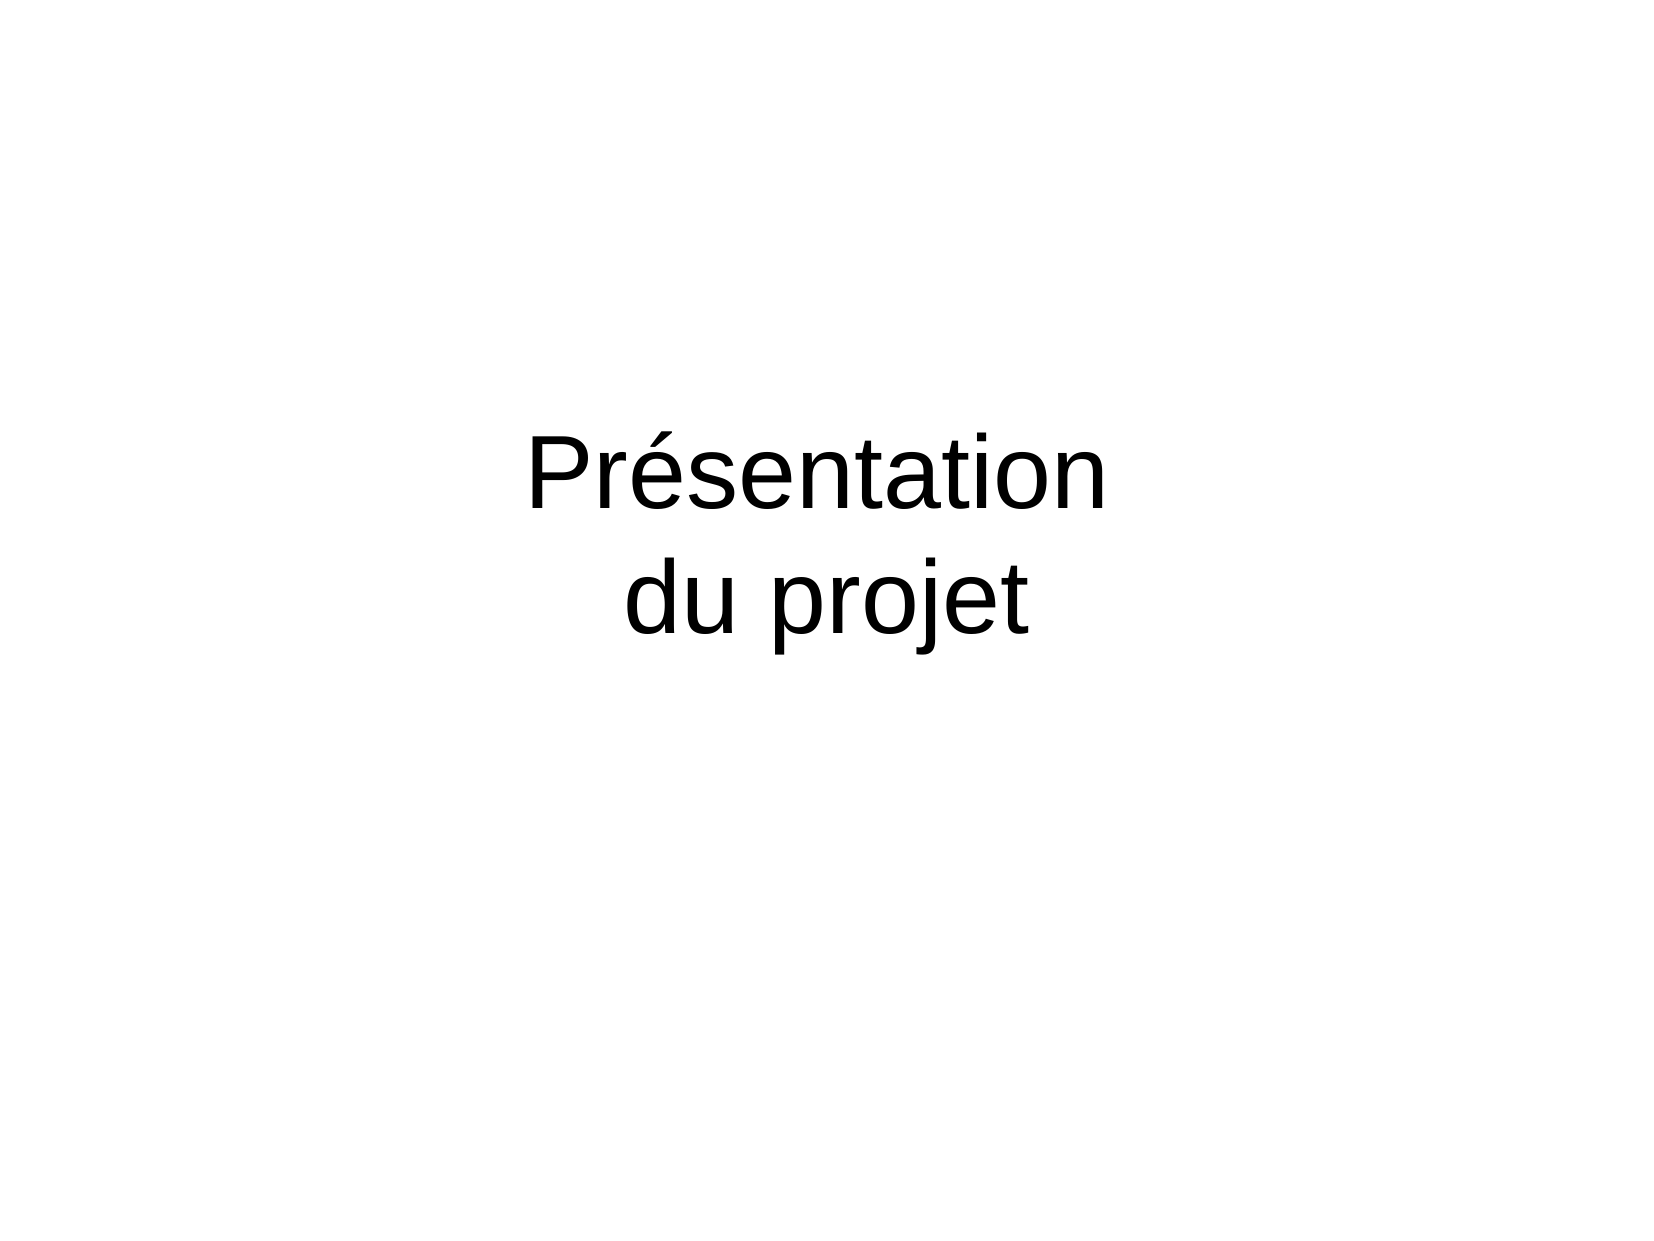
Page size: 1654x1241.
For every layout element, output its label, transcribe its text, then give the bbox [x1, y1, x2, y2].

text_box Présentation du projet [82, 49, 1571, 1010]
